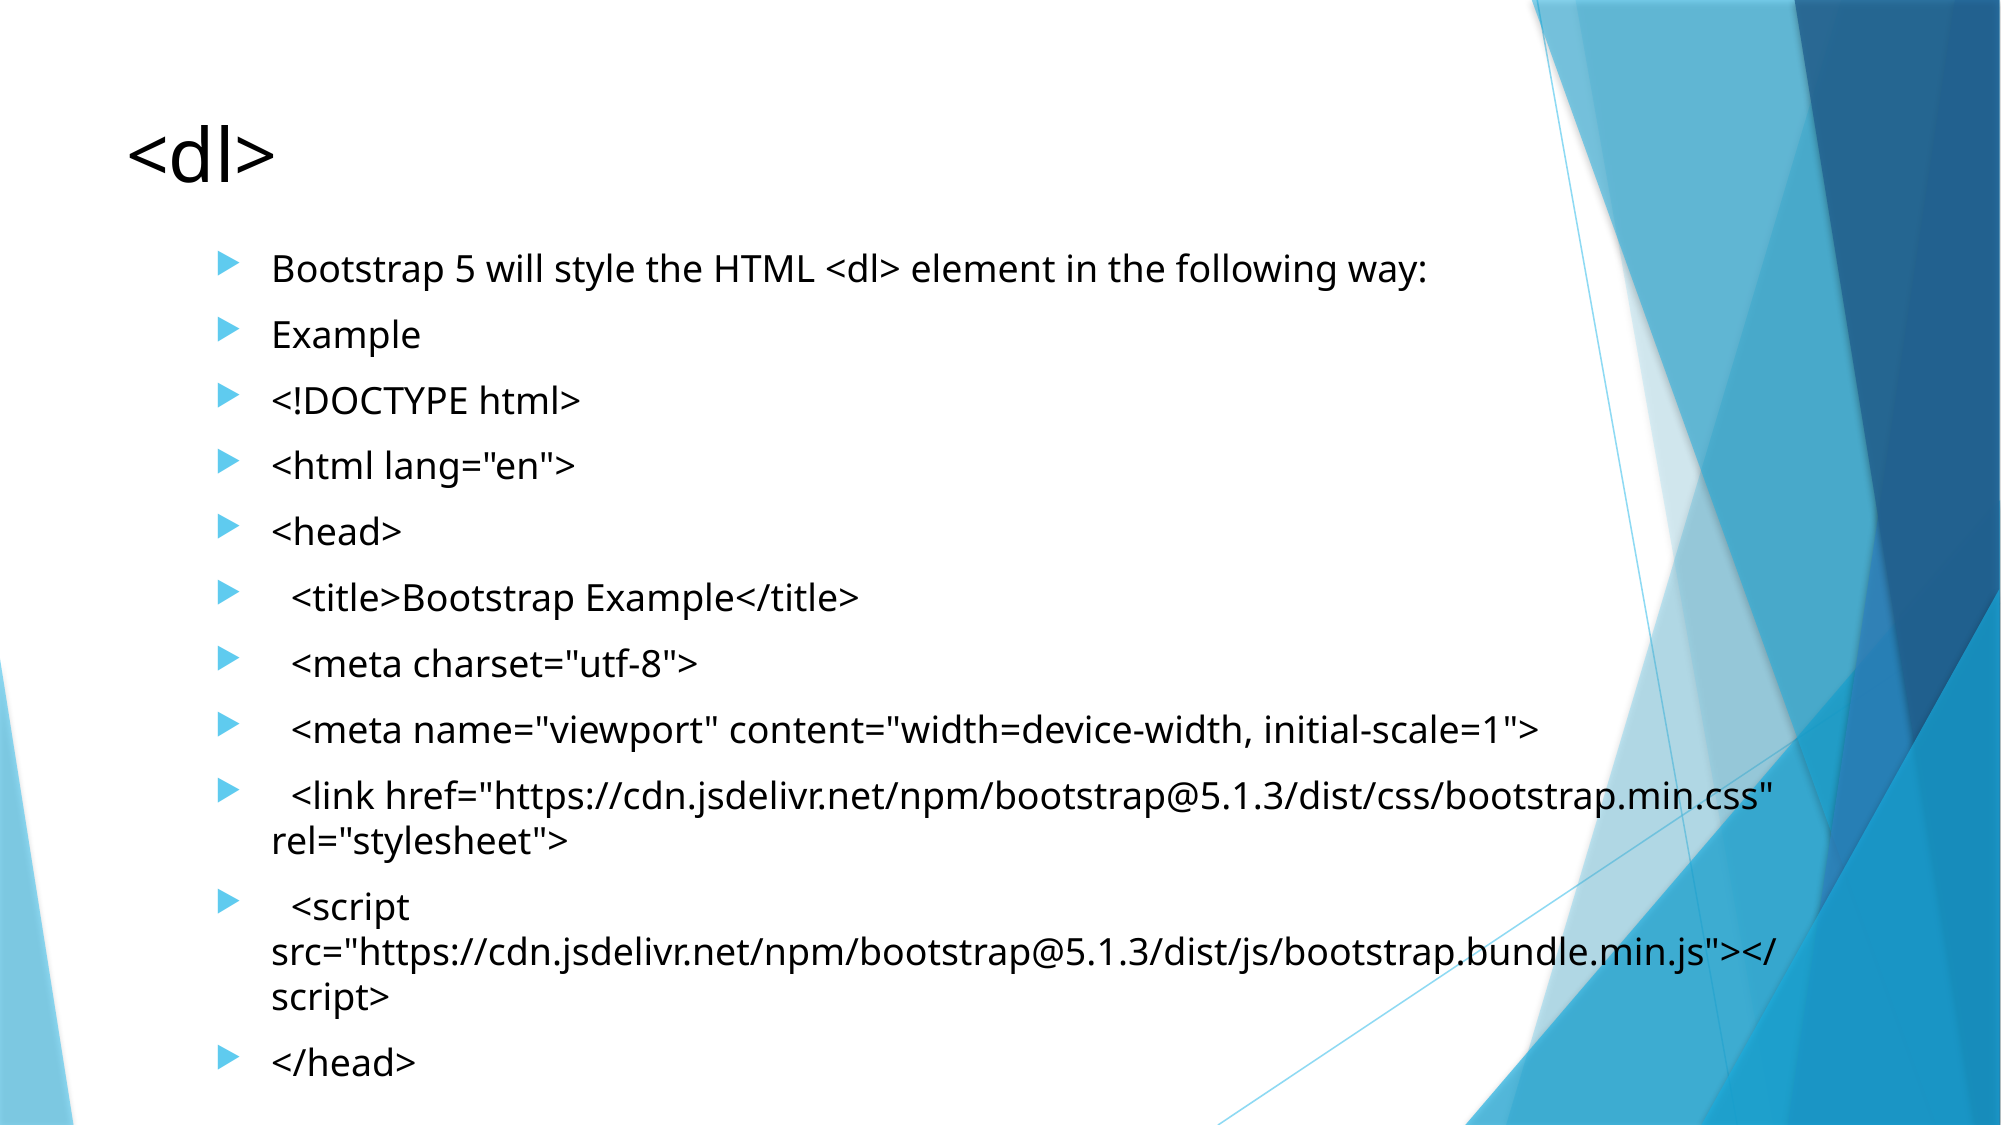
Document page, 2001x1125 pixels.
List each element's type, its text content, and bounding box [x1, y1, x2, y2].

list Bootstrap 5 will style the HTML <dl> element in the following way: Example <!DOCTYPE html> <html lang="en"> <head> <title>Bootstrap Example</title> <meta charset="utf-8"> <meta name="viewport" content="width=device-width, initial-scale=1"> <link href="https://cdn.jsdelivr.net/npm/bootstrap@5.1.3/dist/css/bootstrap.min.css" rel="stylesheet"> <script src="https://cdn.jsdelivr.net/npm/bootstrap@5.1.3/dist/js/bootstrap.bundle.min.js"></script> </head> [200, 237, 1900, 1100]
title <dl> [111, 99, 1522, 317]
